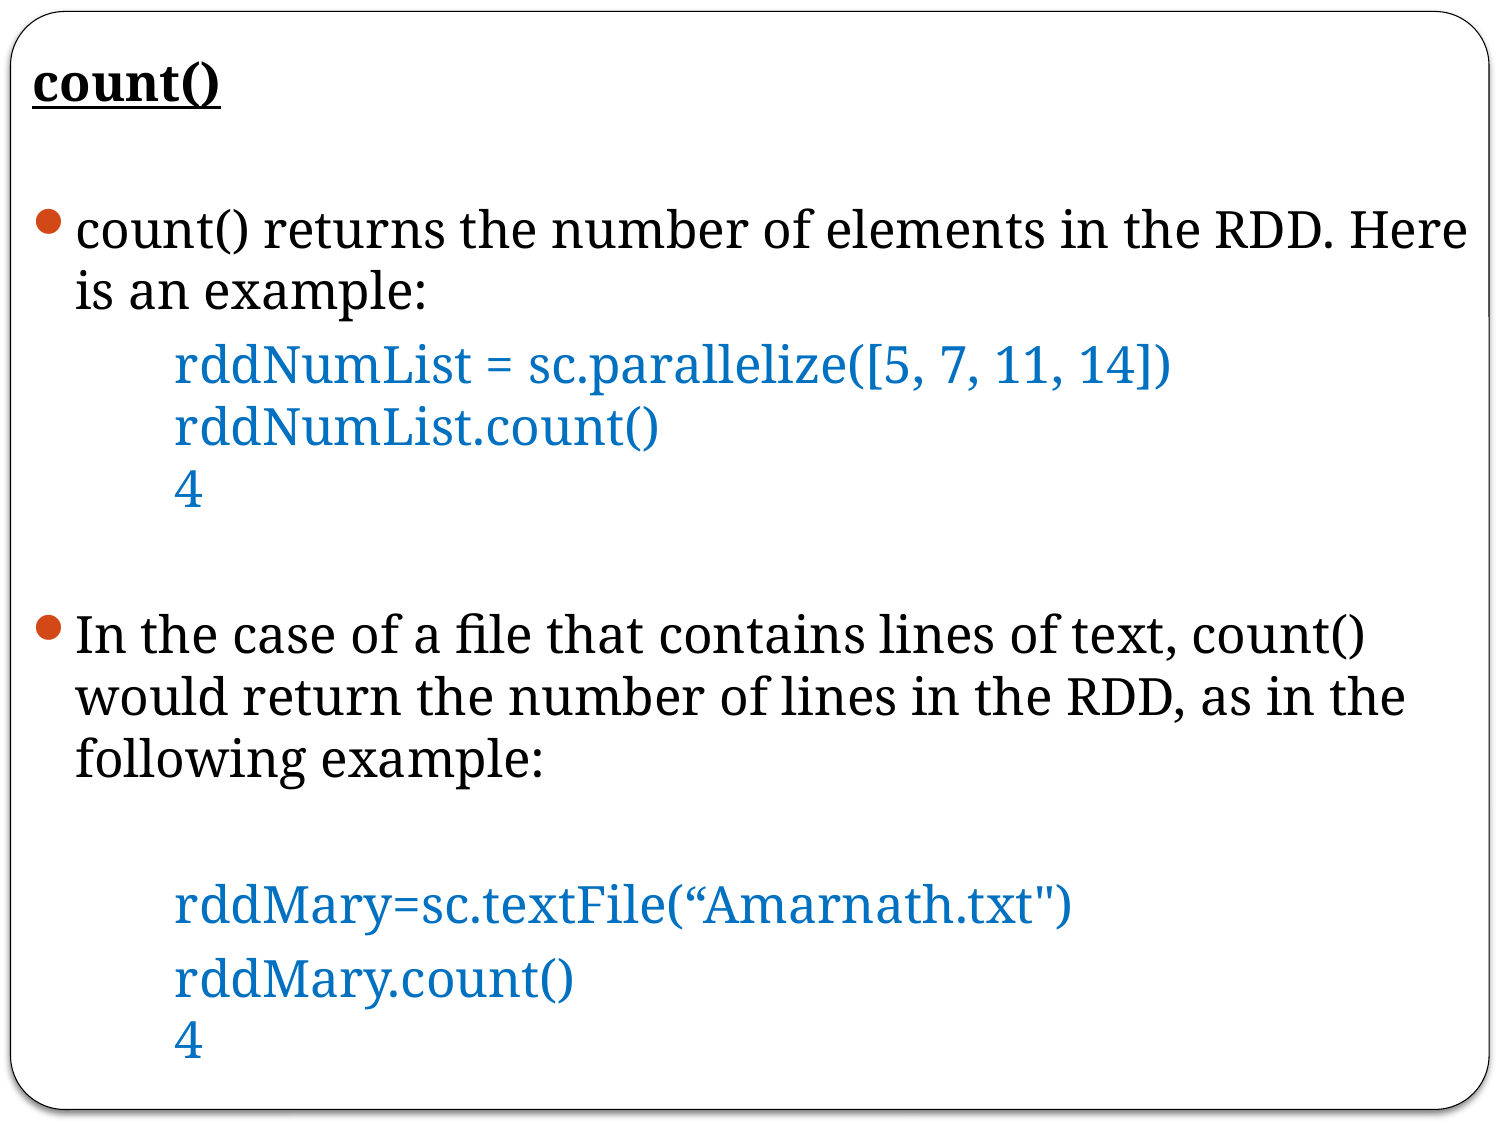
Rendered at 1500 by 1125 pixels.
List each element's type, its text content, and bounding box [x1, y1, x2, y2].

list count() count() returns the number of elements in the RDD. Here is an example: rddNumList = sc.parallelize([5, 7, 11, 14]) rddNumList.count() 4 In the case of a file that contains lines of text, count() would return the number of lines in the RDD, as in the following example: rddMary=sc.textFile(“Amarnath.txt") rddMary.count() 4 [17, 42, 1500, 1083]
